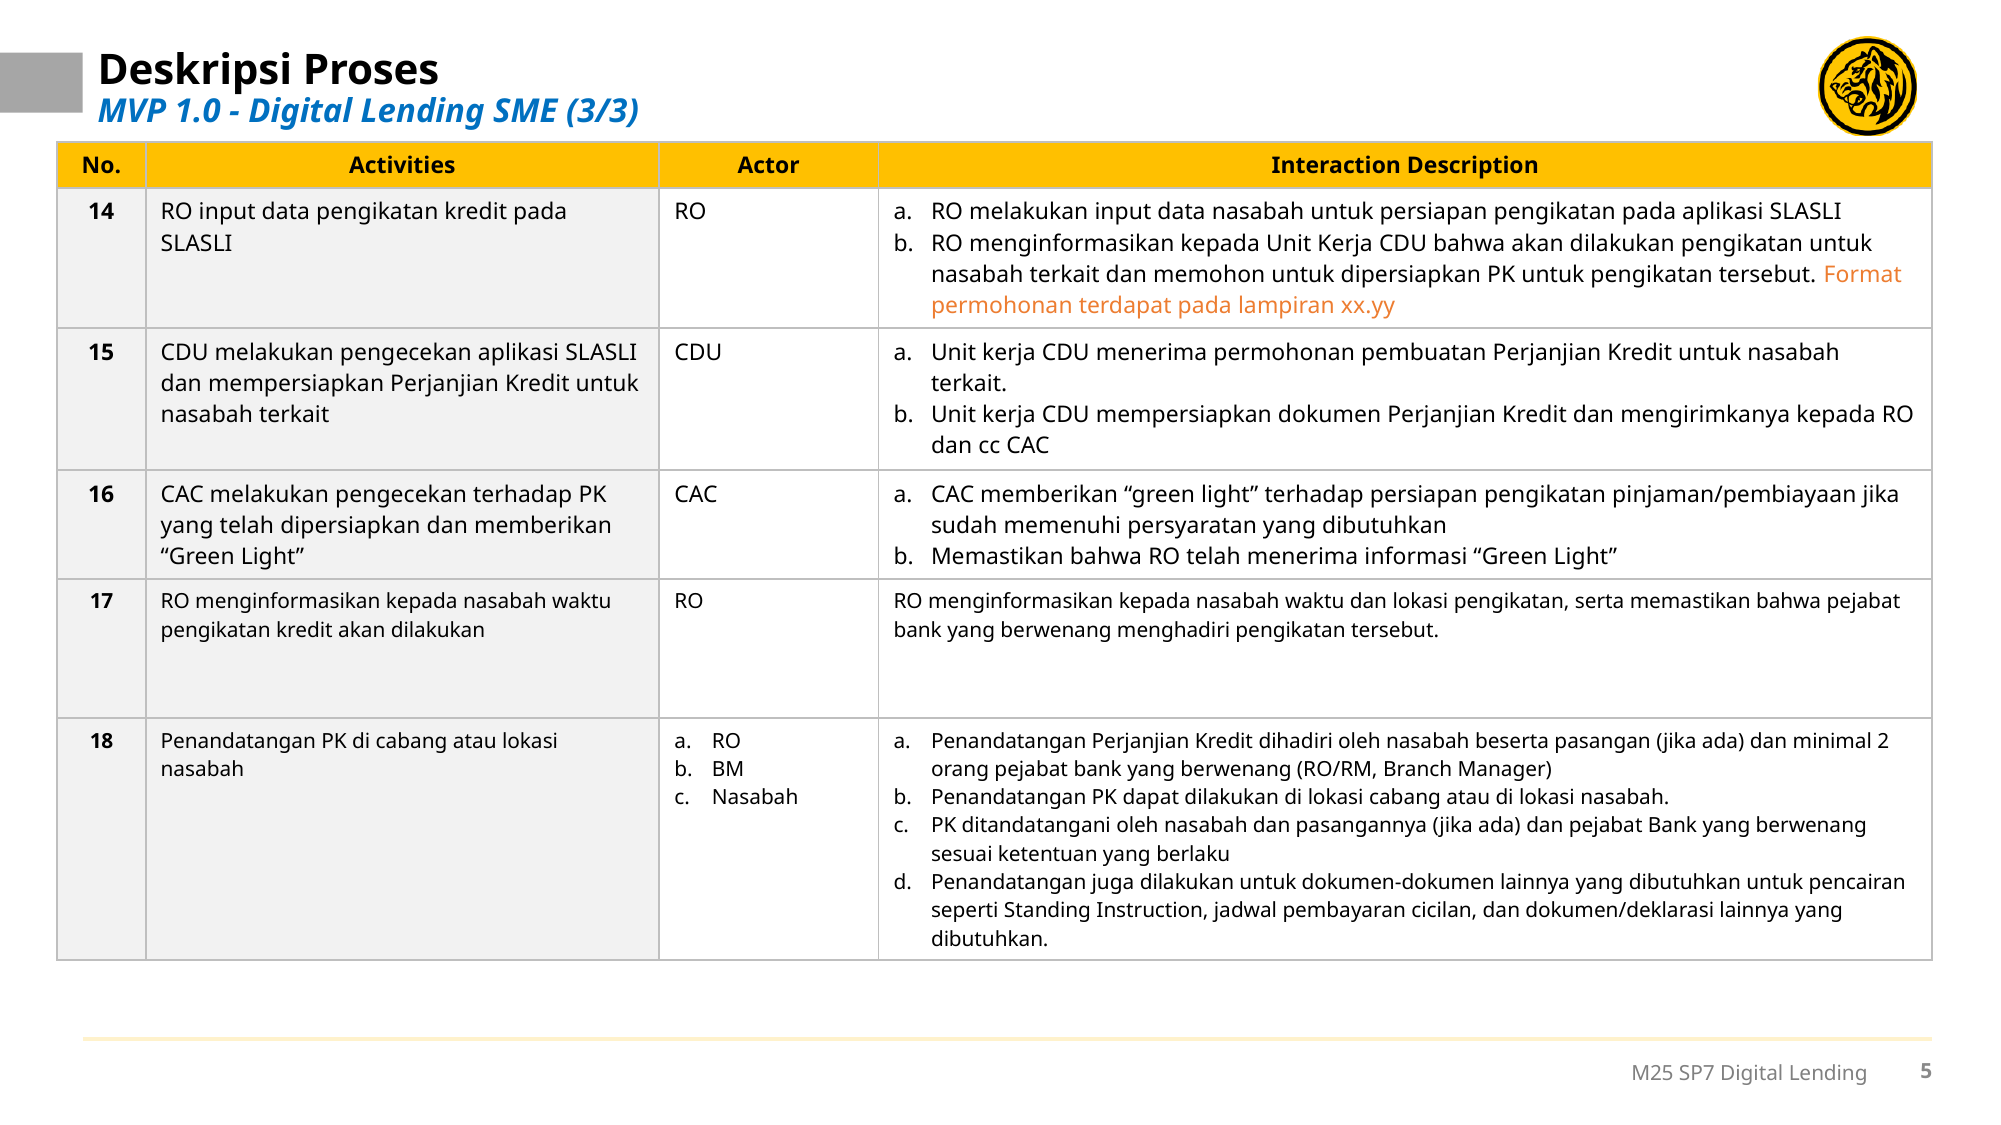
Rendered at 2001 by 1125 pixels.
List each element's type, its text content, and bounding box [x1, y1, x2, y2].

table_header Actor [660, 143, 878, 187]
table_cell RO menginformasikan kepada nasabah waktu pengikatan kredit akan dilakukan [147, 580, 658, 717]
table_cell CAC [660, 471, 878, 578]
table_cell Unit kerja CDU menerima permohonan pembuatan Perjanjian Kredit untuk nasabah terkait. Unit kerja CDU mempersiapkan dokumen Perjanjian Kredit dan mengirimkanya kepada RO dan cc CAC [879, 329, 1931, 469]
table_cell 18 [58, 719, 145, 959]
footer M25 SP7 Digital Lending [1522, 1042, 1883, 1102]
table_cell RO [660, 580, 878, 717]
table_header No. [58, 143, 145, 187]
table_cell Penandatangan Perjanjian Kredit dihadiri oleh nasabah beserta pasangan (jika ada) dan minimal 2 orang pejabat bank yang berwenang (RO/RM, Branch Manager) Penandatangan PK dapat dilakukan di lokasi cabang atau di lokasi nasabah. PK ditandatangani oleh nasabah dan pasangannya (jika ada) dan pejabat Bank yang berwenang sesuai ketentuan yang berlaku Penandatangan juga dilakukan untuk dokumen-dokumen lainnya yang dibutuhkan untuk pencairan seperti Standing Instruction, jadwal pembayaran cicilan, dan dokumen/deklarasi lainnya yang dibutuhkan. [879, 719, 1931, 959]
table_cell Penandatangan PK di cabang atau lokasi nasabah [147, 719, 658, 959]
title Deskripsi Proses MVP 1.0 - Digital Lending SME (3/3) [82, 41, 1791, 137]
table_cell RO menginformasikan kepada nasabah waktu dan lokasi pengikatan, serta memastikan bahwa pejabat bank yang berwenang menghadiri pengikatan tersebut. [879, 580, 1931, 717]
table_cell 14 [58, 189, 145, 327]
table_cell RO input data pengikatan kredit pada SLASLI [147, 189, 658, 327]
table_cell 15 [58, 329, 145, 469]
table_header Interaction Description [879, 143, 1931, 187]
table_cell CDU [660, 329, 878, 469]
table_cell RO [660, 189, 878, 327]
table_header Activities [147, 143, 658, 187]
slide_number 5 [1887, 1042, 1933, 1102]
table_cell 17 [58, 580, 145, 717]
table_cell RO BM Nasabah [660, 719, 878, 959]
table_cell 16 [58, 471, 145, 578]
table_cell CDU melakukan pengecekan aplikasi SLASLI dan mempersiapkan Perjanjian Kredit untuk nasabah terkait [147, 329, 658, 469]
table_cell RO melakukan input data nasabah untuk persiapan pengikatan pada aplikasi SLASLI RO menginformasikan kepada Unit Kerja CDU bahwa akan dilakukan pengikatan untuk nasabah terkait dan memohon untuk dipersiapkan PK untuk pengikatan tersebut. Format permohonan terdapat pada lampiran xx.yy [879, 189, 1931, 327]
table_cell CAC melakukan pengecekan terhadap PK yang telah dipersiapkan dan memberikan “Green Light” [147, 471, 658, 578]
table_cell CAC memberikan “green light” terhadap persiapan pengikatan pinjaman/pembiayaan jika sudah memenuhi persyaratan yang dibutuhkan Memastikan bahwa RO telah menerima informasi “Green Light” [879, 471, 1931, 578]
